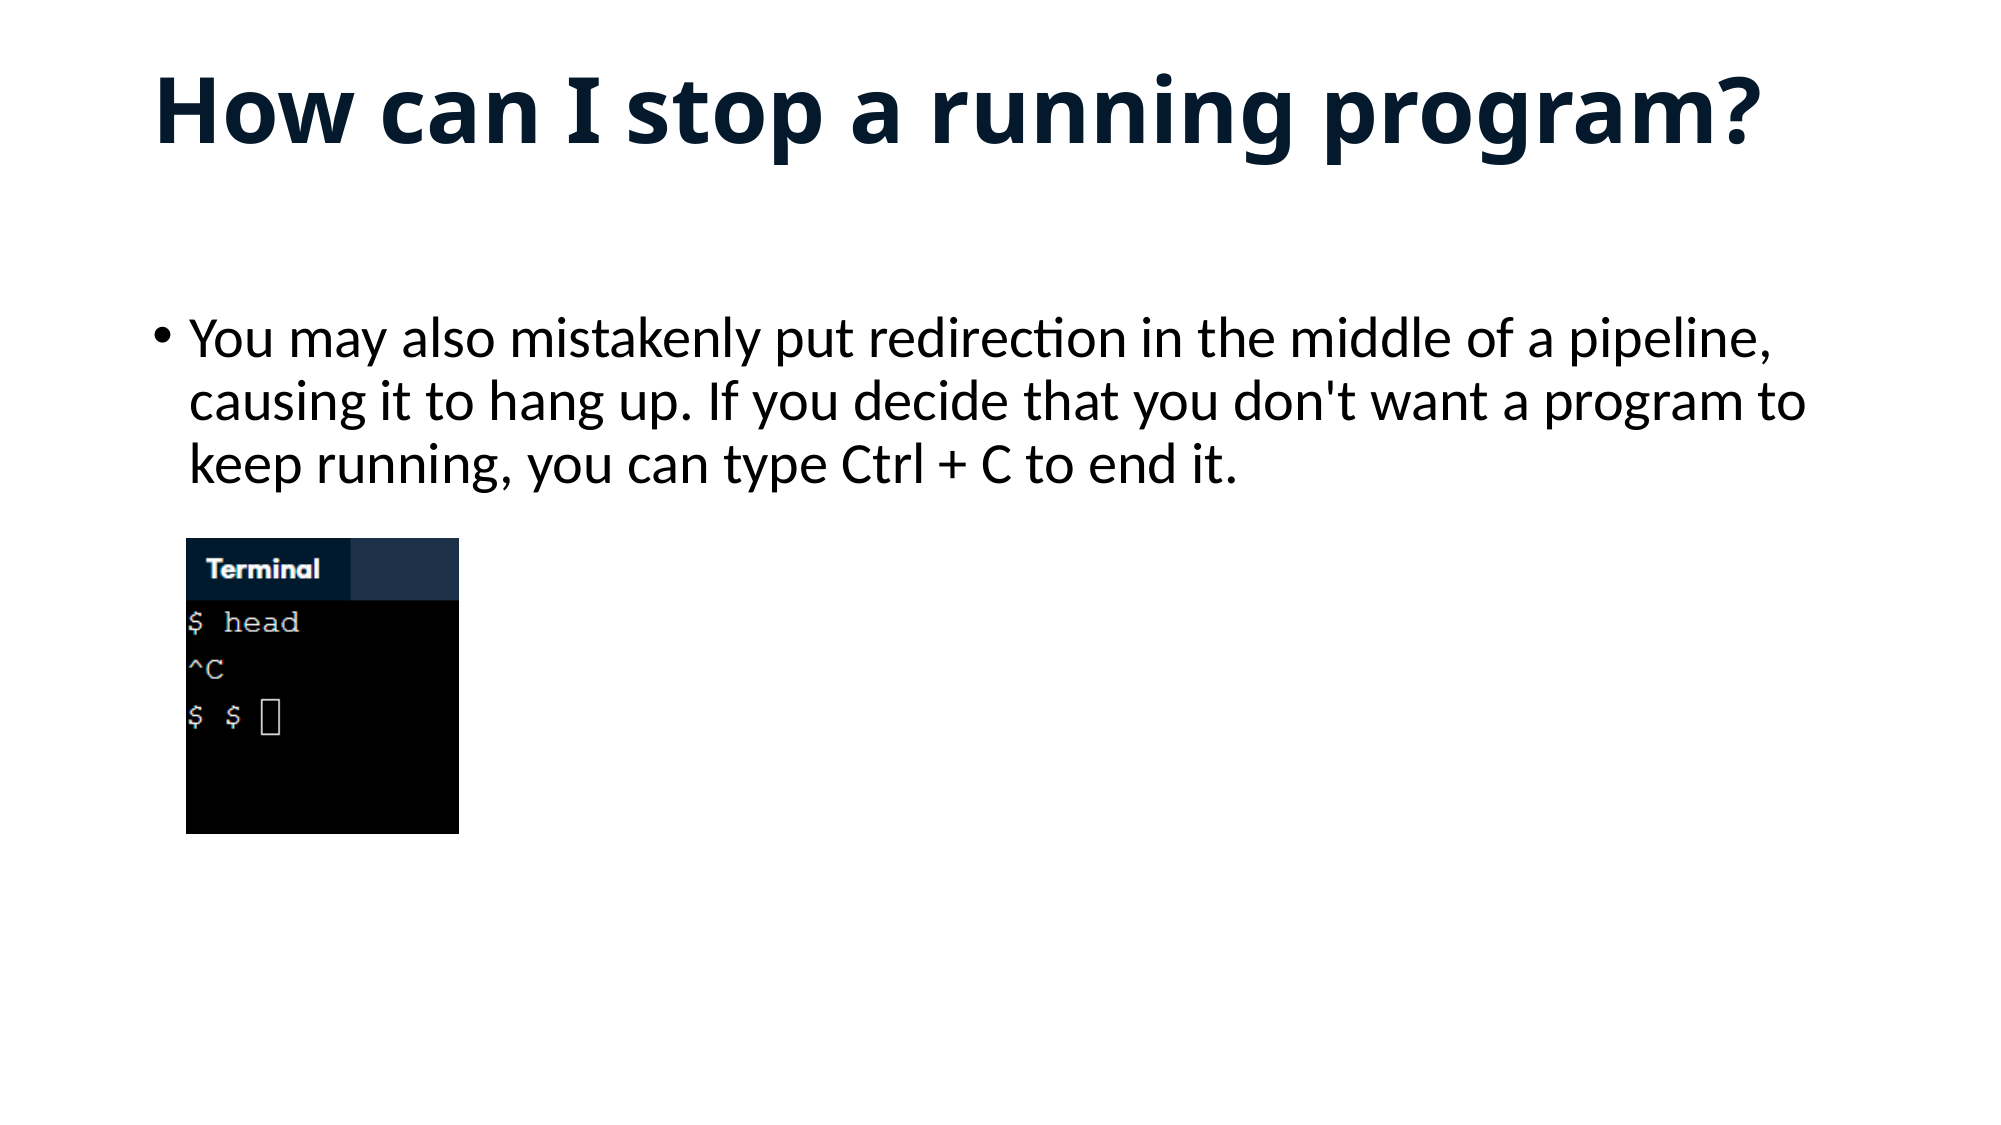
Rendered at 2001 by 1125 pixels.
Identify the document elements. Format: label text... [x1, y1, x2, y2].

list You may also mistakenly put redirection in the middle of a pipeline, causing it to hang up. If you decide that you don't want a program to keep running, you can type Ctrl + C to end it. [137, 299, 1863, 1014]
picture [186, 538, 459, 834]
title How can I stop a running program? [137, 59, 1863, 278]
